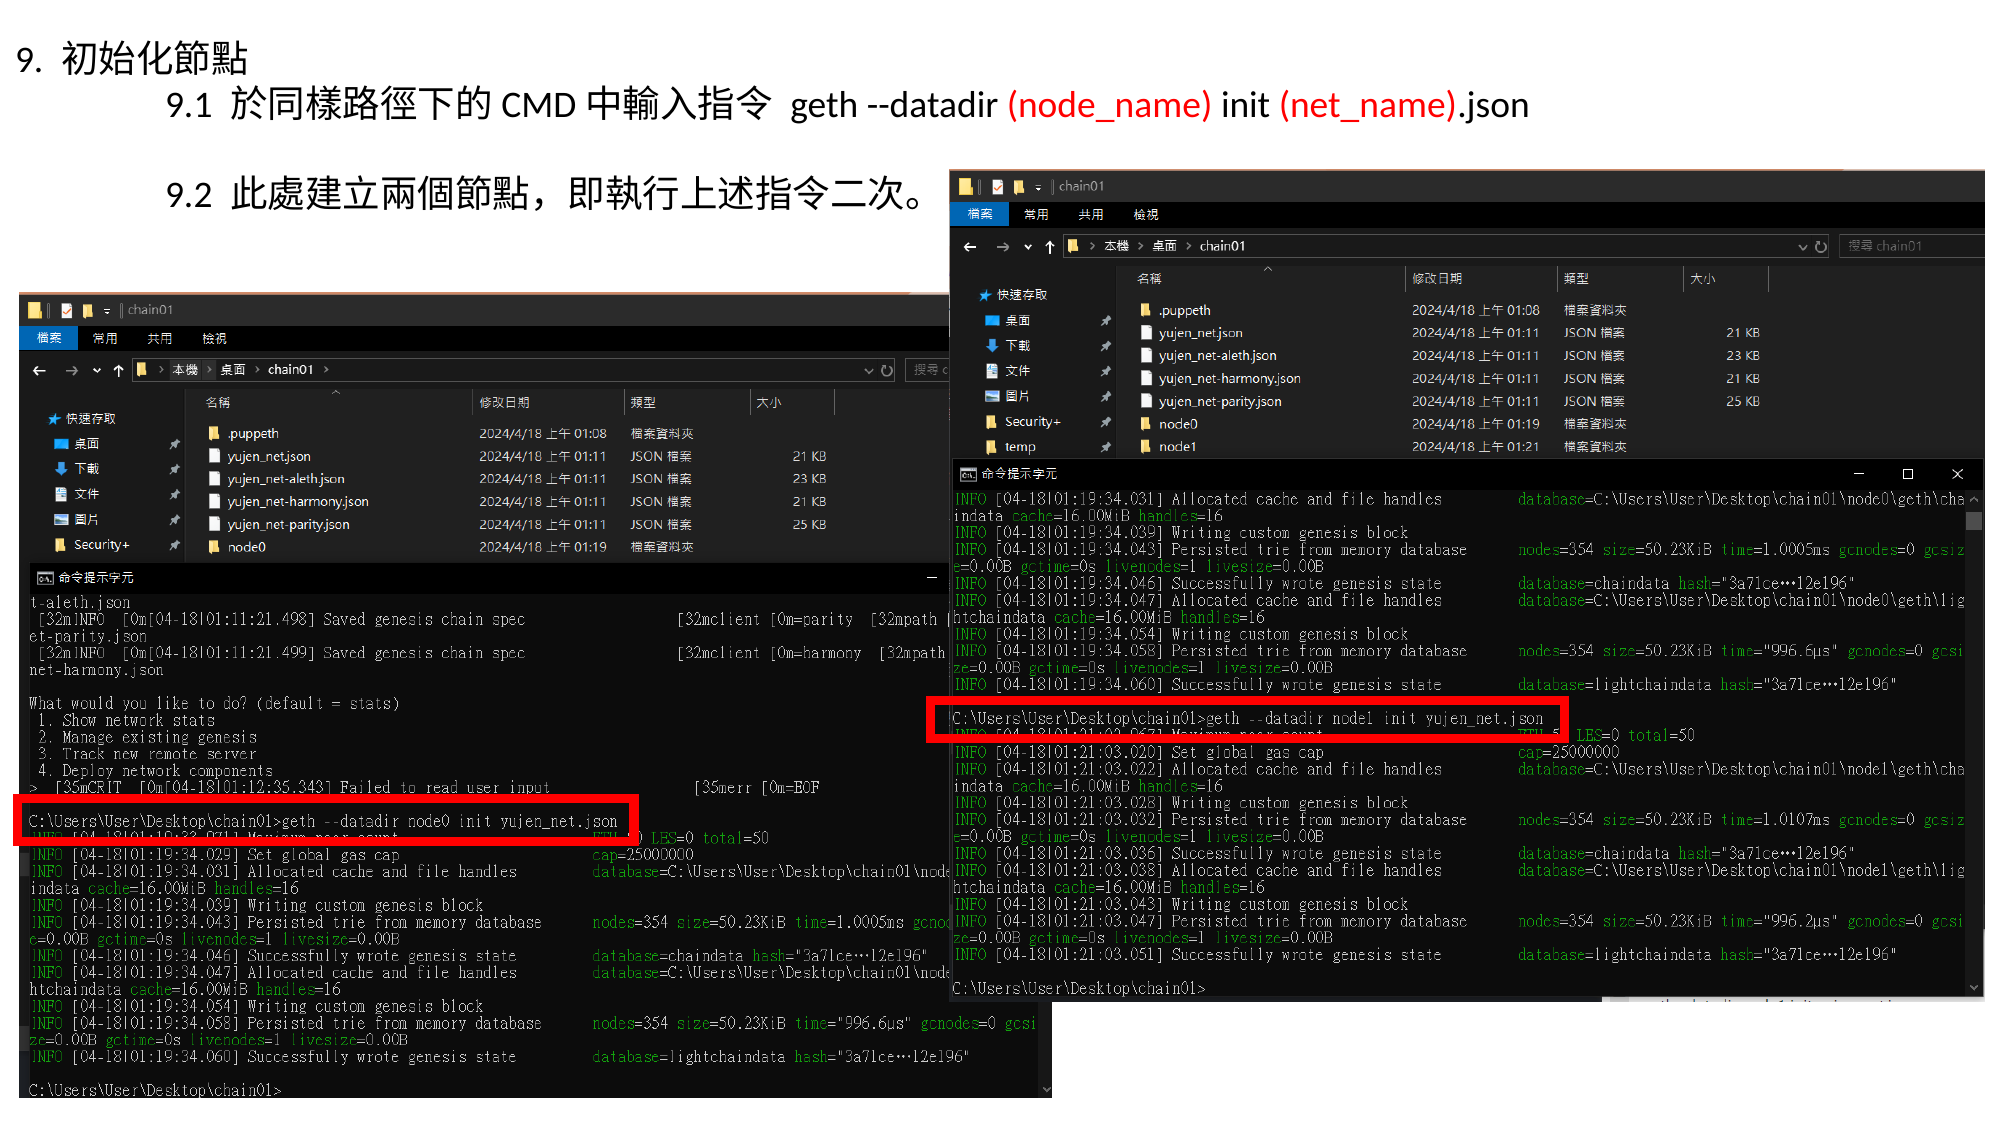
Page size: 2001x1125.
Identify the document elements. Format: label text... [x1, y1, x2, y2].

text_box 9. 初始化節點 9.1 於同樣路徑下的CMD中輸入指令 geth --datadir (node_name) init (net_name).json 9.2 此處建立兩個節點，即執行上述指令二次。 [0, 27, 1984, 223]
picture [18, 169, 1986, 1098]
